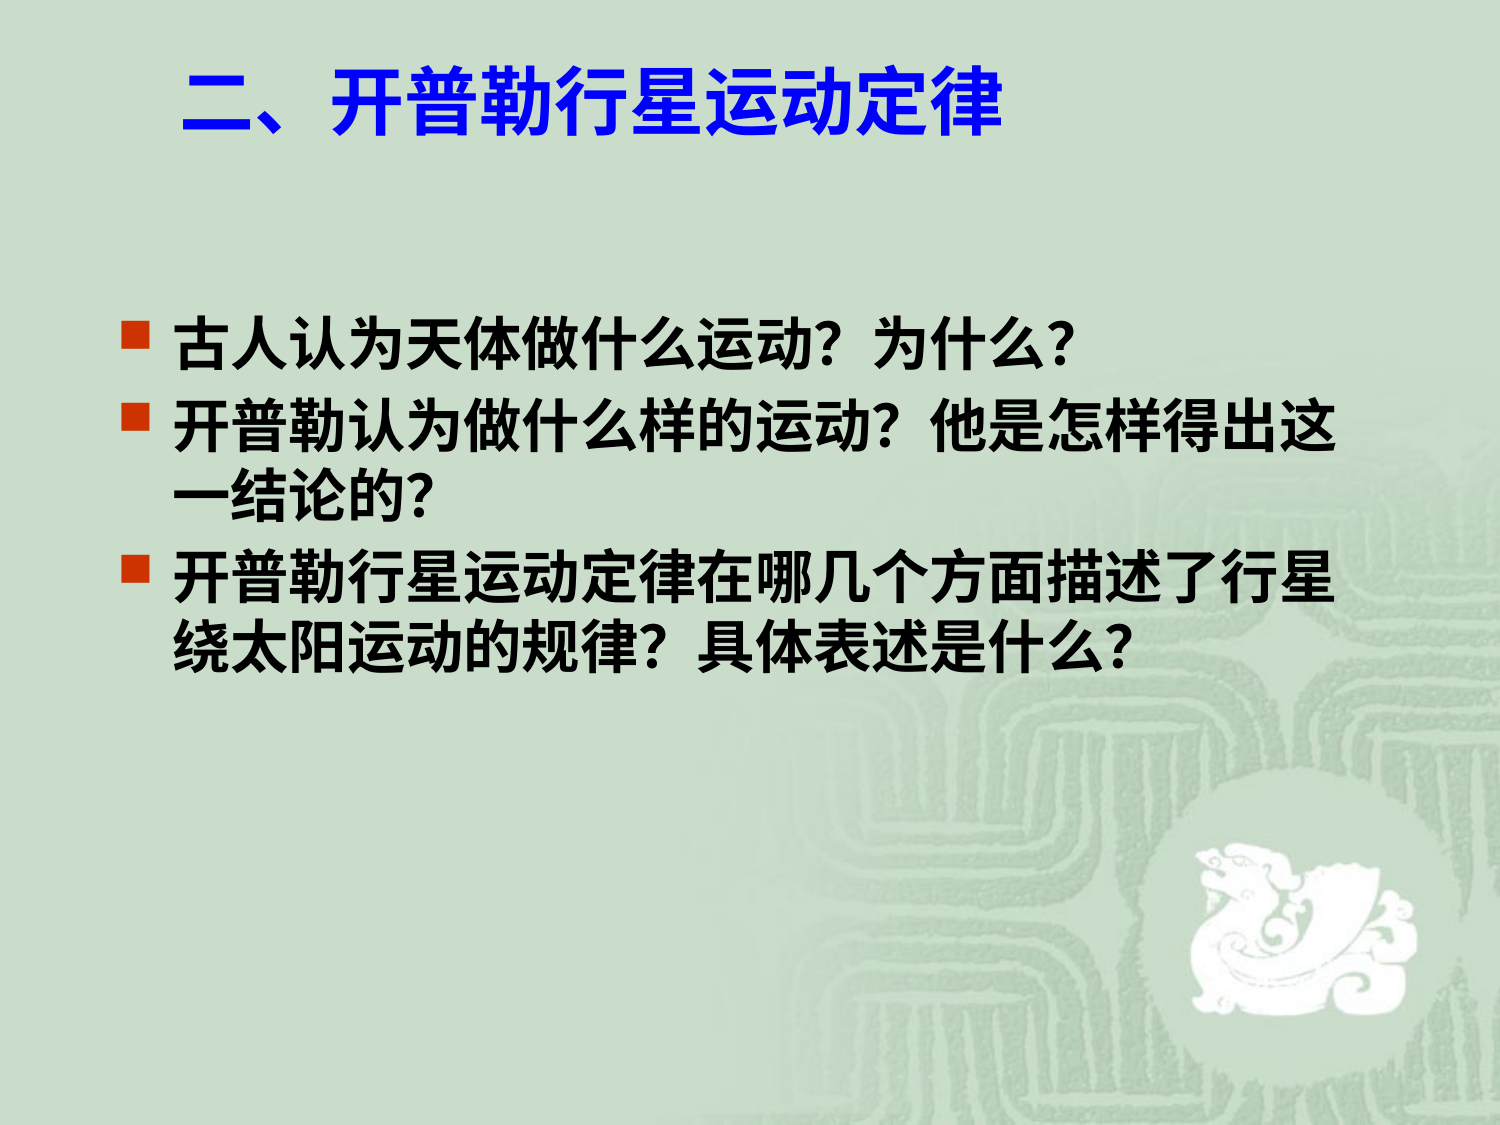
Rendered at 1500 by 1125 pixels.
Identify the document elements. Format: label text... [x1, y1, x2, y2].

picture [0, 0, 1500, 1125]
title 二、开普勒行星运动定律 [112, 37, 1288, 163]
list 古人认为天体做什么运动？为什么？ 开普勒认为做什么样的运动？他是怎样得出这一结论的？ 开普勒行星运动定律在哪几个方面描述了行星绕太阳运动的规律？具体表述是什么？ [101, 299, 1373, 946]
